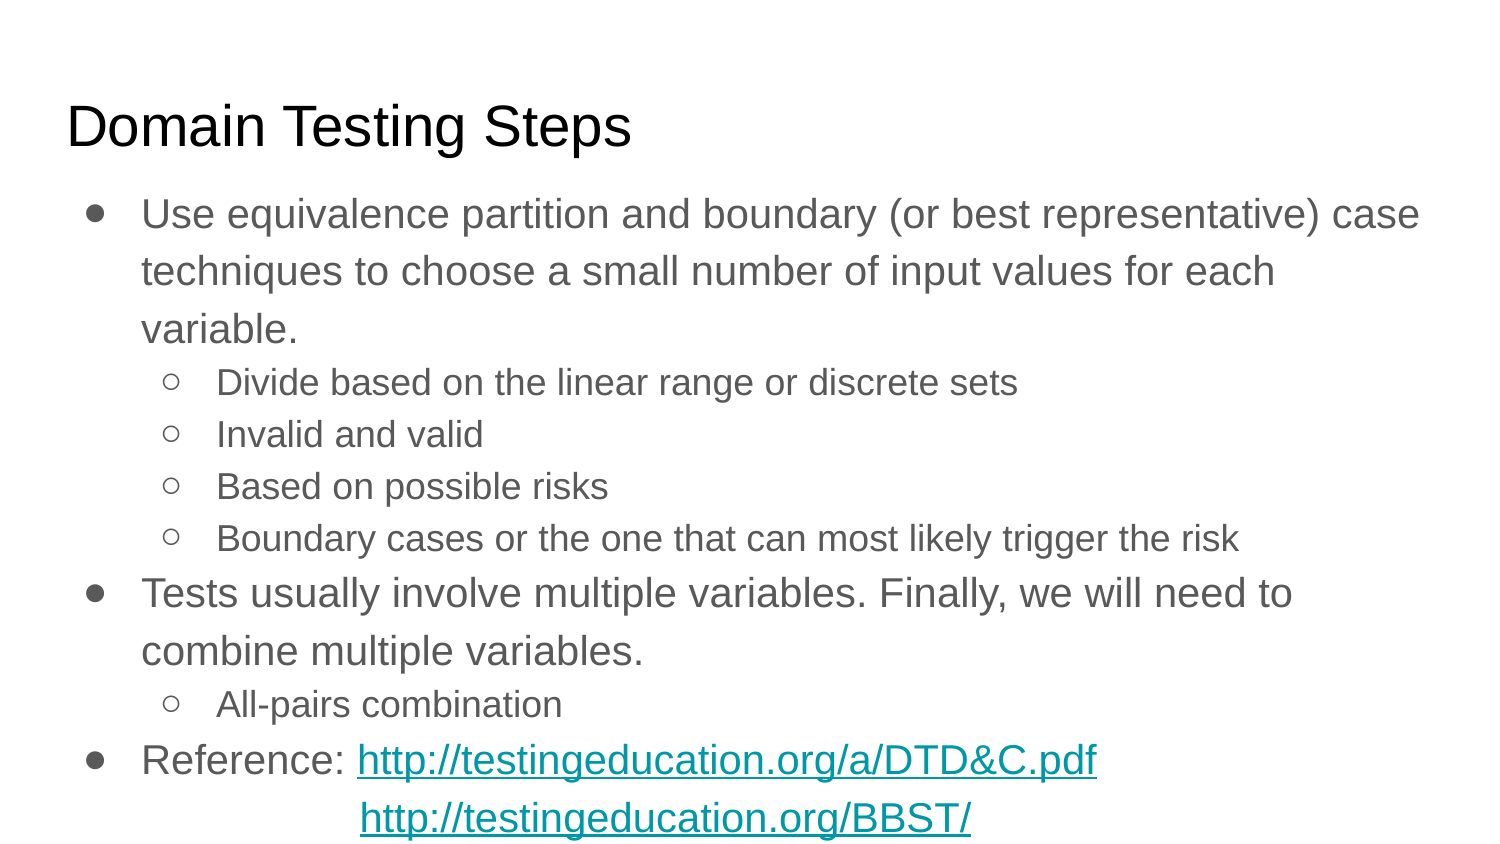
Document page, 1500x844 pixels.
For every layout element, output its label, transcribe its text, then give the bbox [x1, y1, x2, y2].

title Domain Testing Steps [51, 72, 1449, 164]
list Use equivalence partition and boundary (or best representative) case techniques to choose a small number of input values for each variable. Divide based on the linear range or discrete sets Invalid and valid Based on possible risks Boundary cases or the one that can most likely trigger the risk Tests usually involve multiple variables. Finally, we will need to combine multiple variables. All-pairs combination Reference: http://testingeducation.org/a/DTD&C.pdf http://testingeducation.org/BBST/ [51, 164, 1449, 725]
